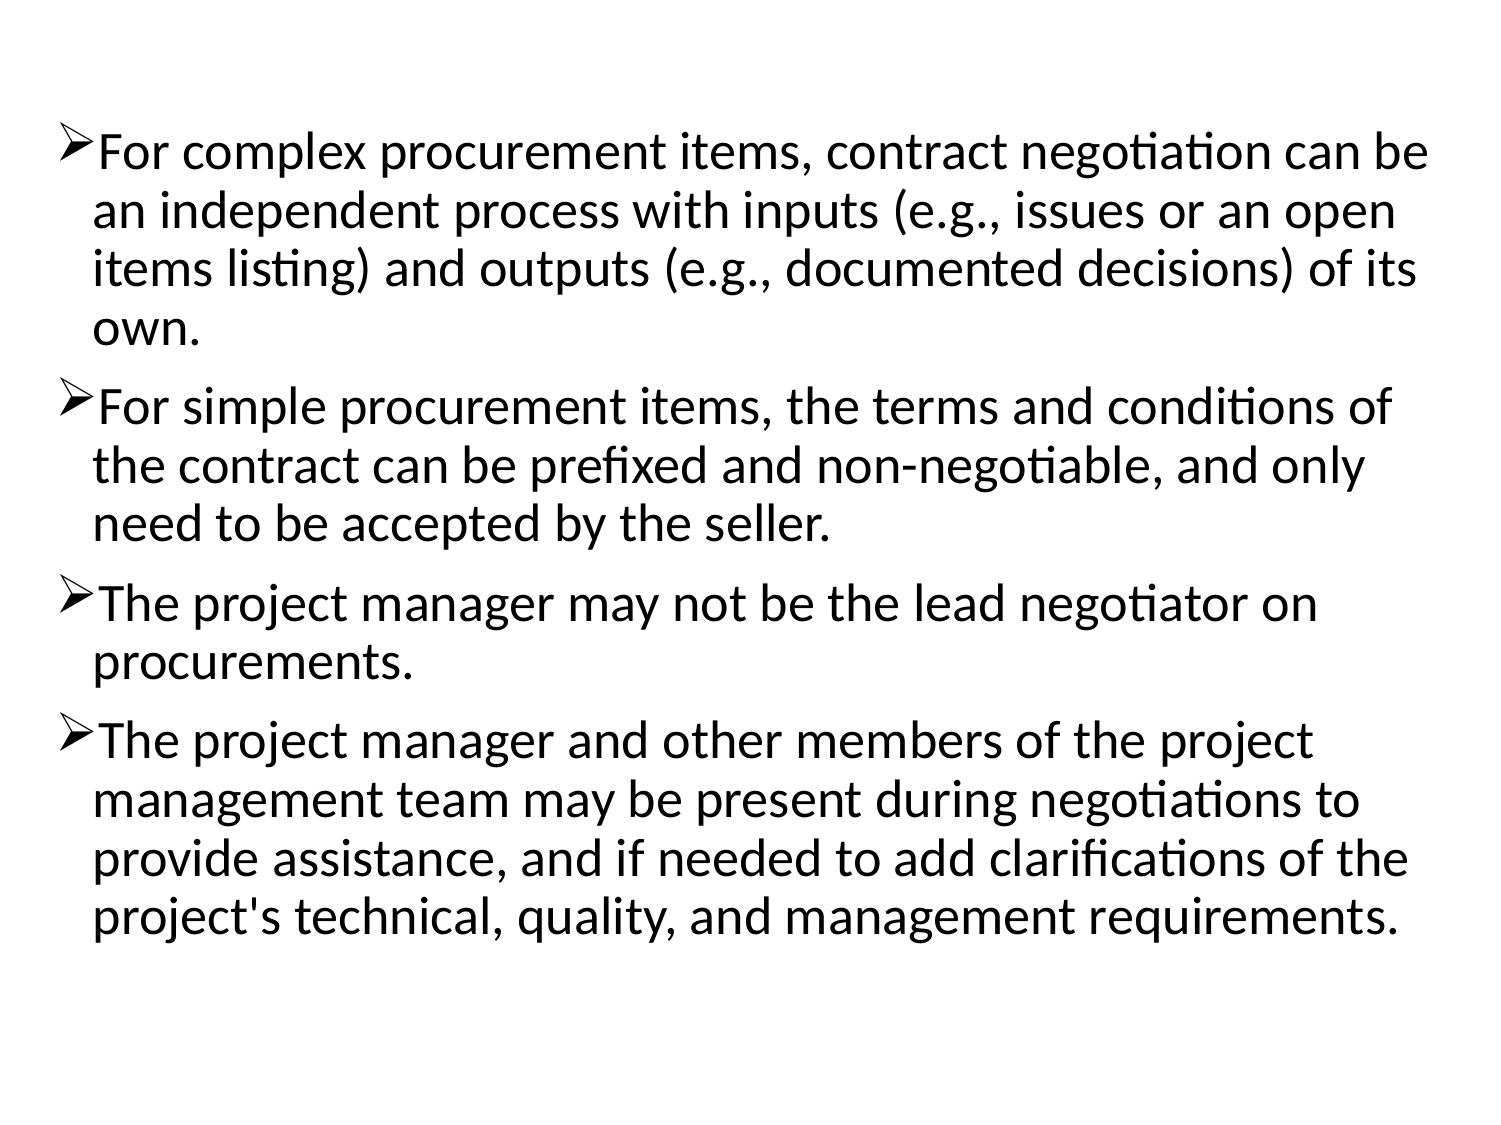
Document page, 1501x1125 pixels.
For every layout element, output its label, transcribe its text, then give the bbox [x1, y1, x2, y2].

list For complex procurement items, contract negotiation can be an independent process with inputs (e.g., issues or an open items listing) and outputs (e.g., documented decisions) of its own. For simple procurement items, the terms and conditions of the contract can be prefixed and non-negotiable, and only need to be accepted by the seller. The project manager may not be the lead negotiator on procurements. The project manager and other members of the project management team may be present during negotiations to provide assistance, and if needed to add clarifications of the project's technical, quality, and management requirements. [40, 115, 1481, 1014]
